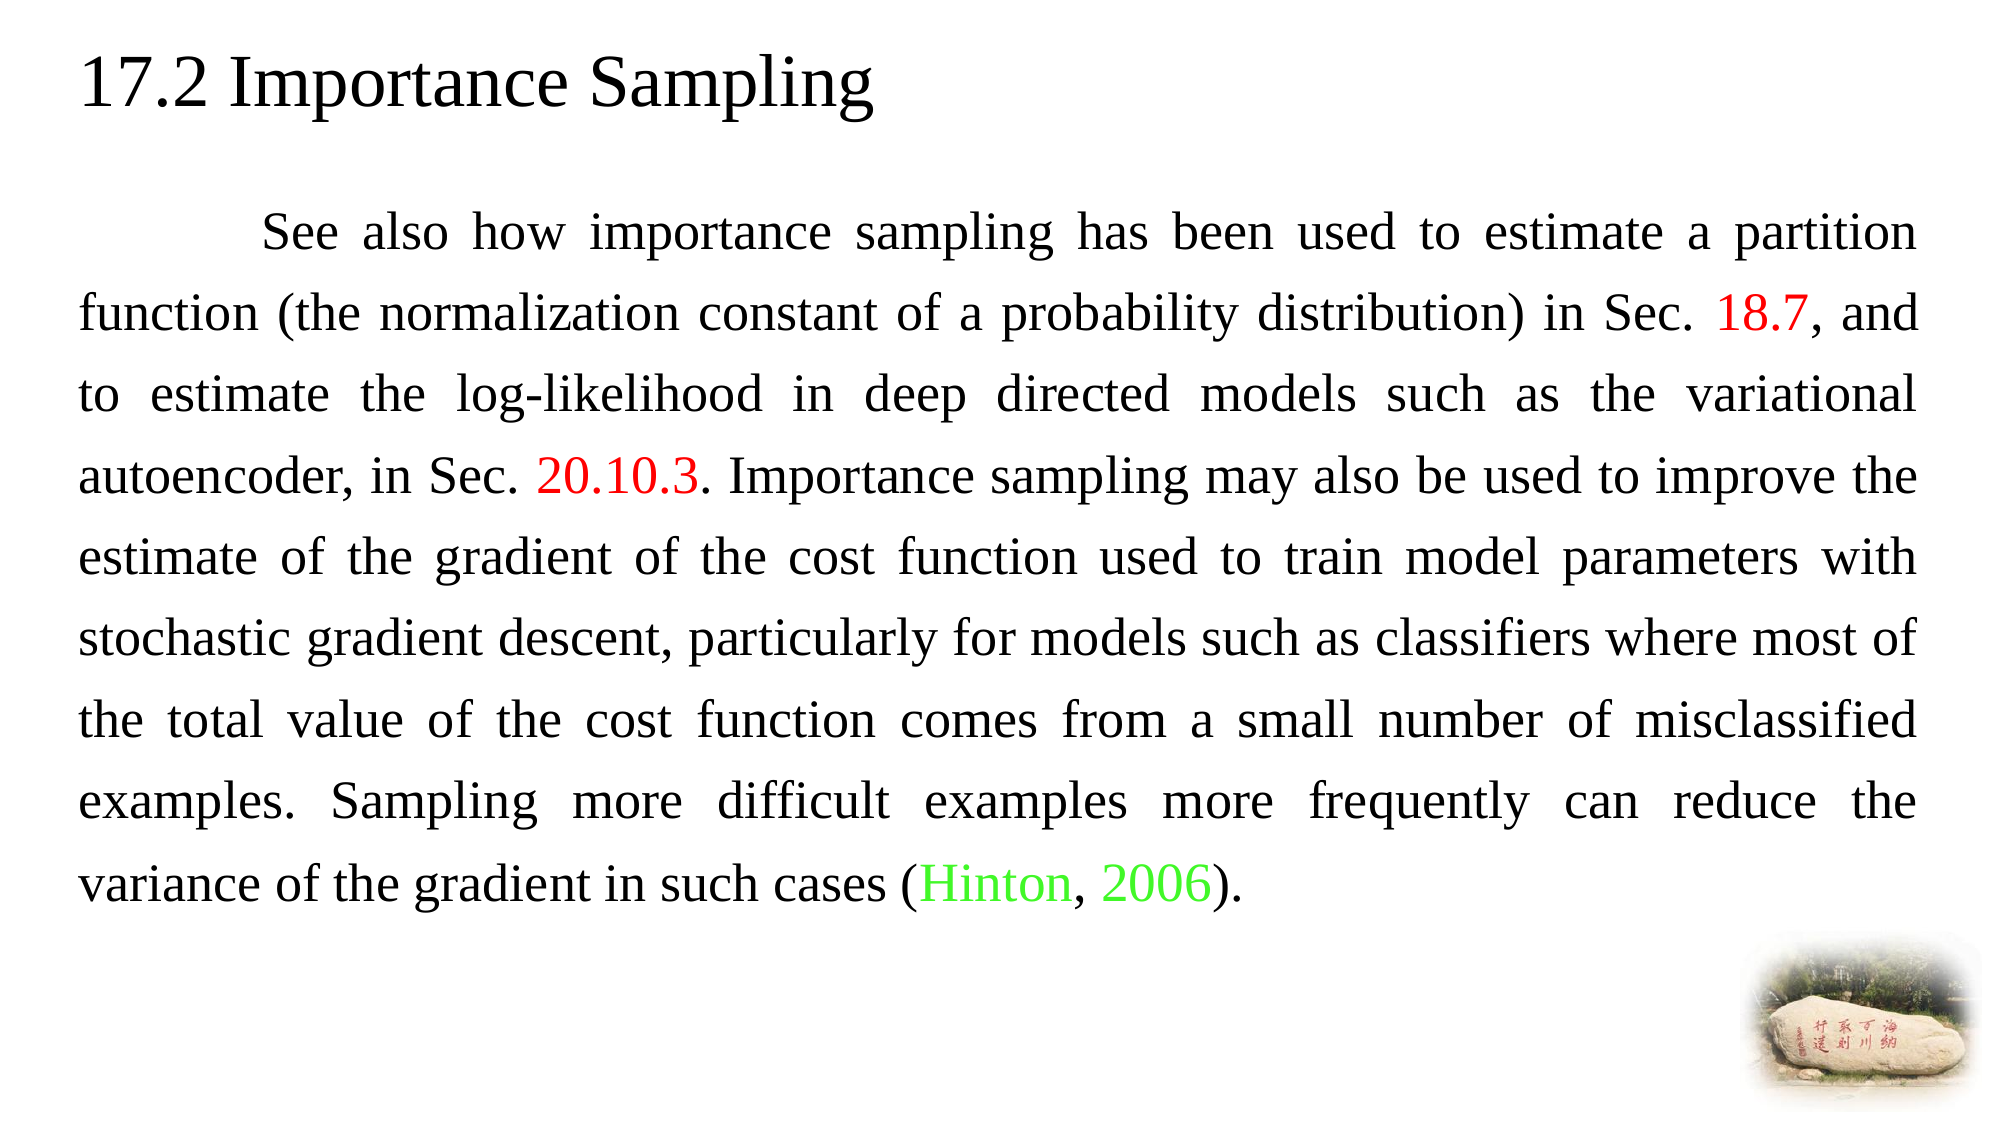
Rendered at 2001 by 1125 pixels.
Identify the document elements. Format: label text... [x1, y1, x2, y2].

title 17.2 Importance Sampling [63, 21, 1936, 142]
picture [1740, 927, 1985, 1112]
list See also how importance sampling has been used to estimate a partition function (the normalization constant of a probability distribution) in Sec. 18.7, and to estimate the log-likelihood in deep directed models such as the variational autoencoder, in Sec. 20.10.3. Importance sampling may also be used to improve the estimate of the gradient of the cost function used to train model parameters with stochastic gradient descent, particularly for models such as classifiers where most of the total value of the cost function comes from a small number of misclassified examples. Sampling more difficult examples more frequently can reduce the variance of the gradient in such cases (Hinton, 2006). [63, 171, 1936, 1014]
